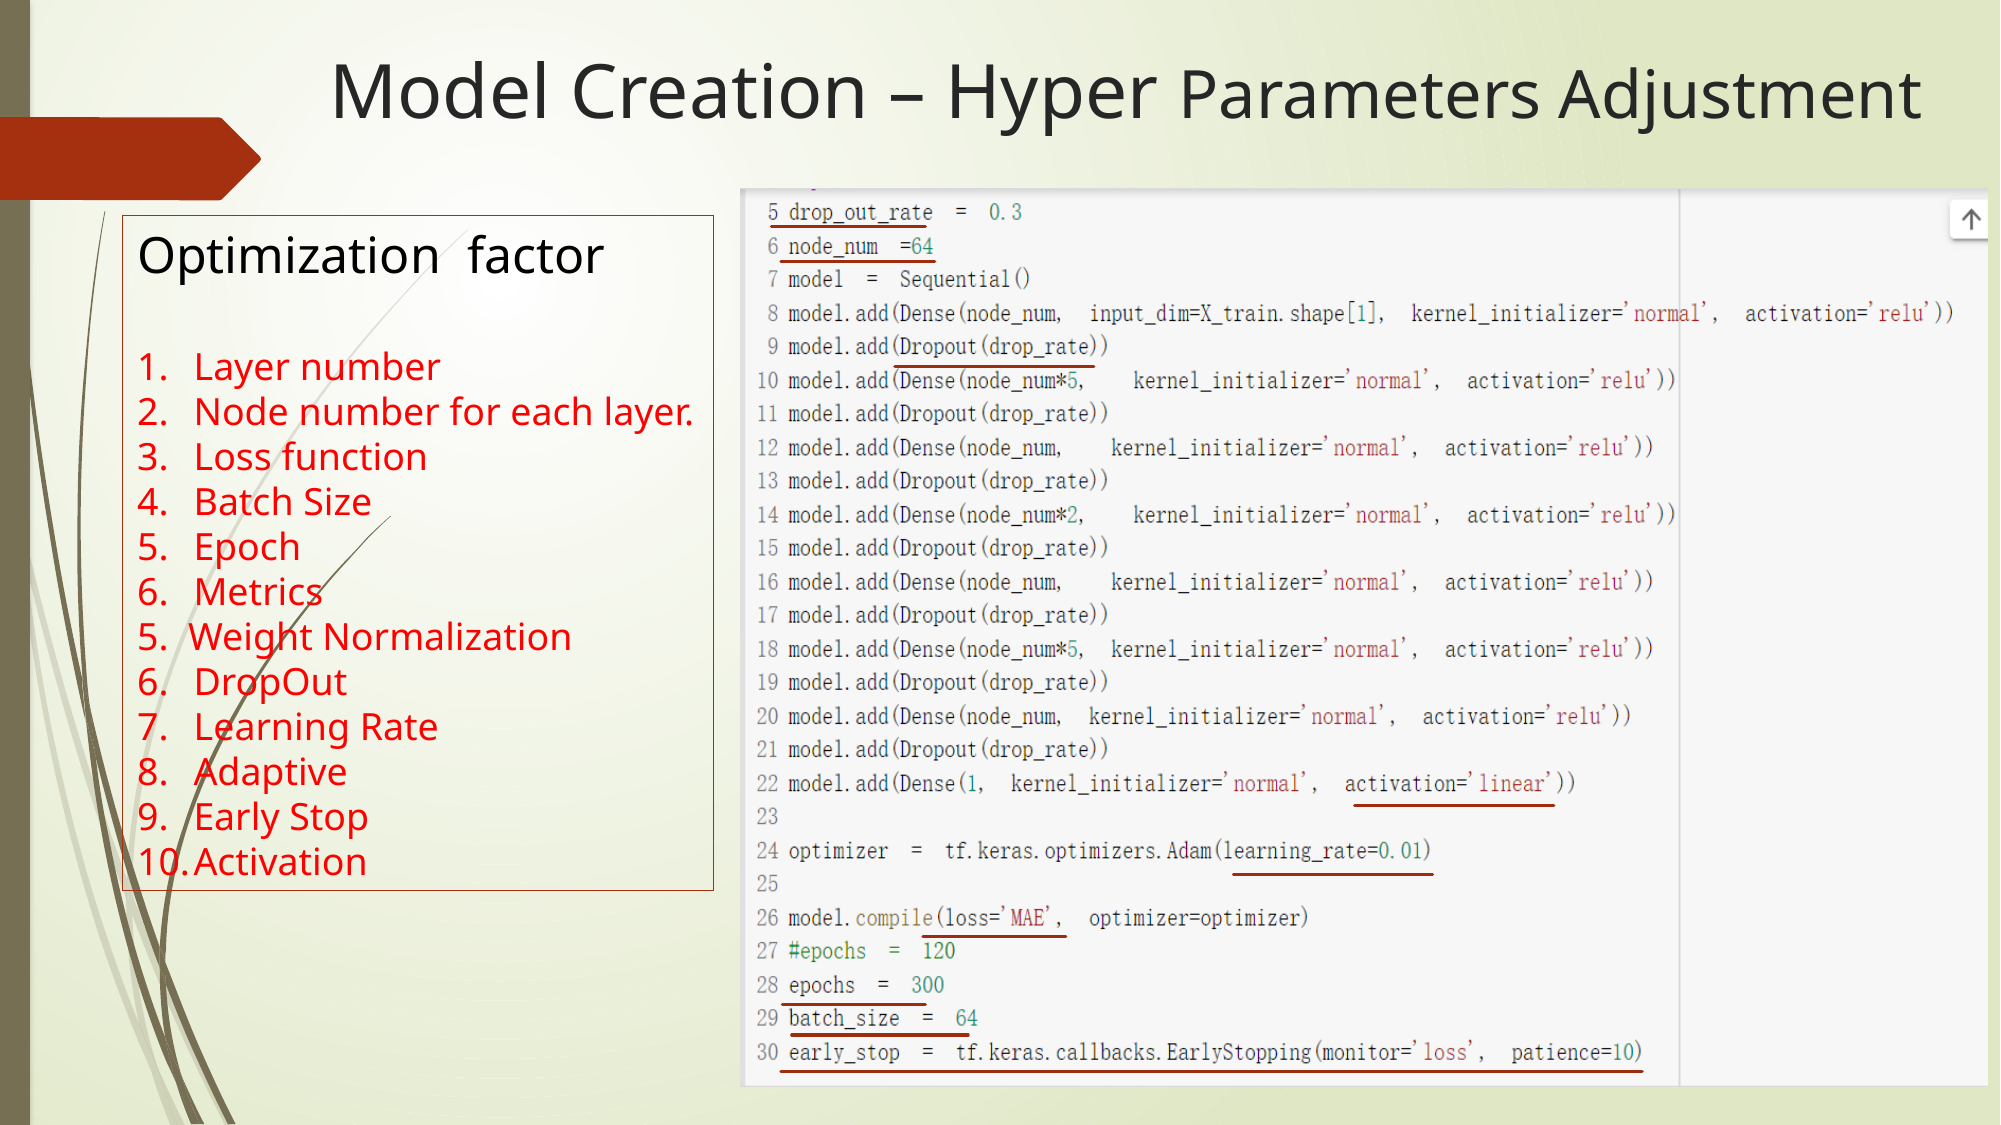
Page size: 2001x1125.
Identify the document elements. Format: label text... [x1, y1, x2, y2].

text_box Optimization factor Layer number Node number for each layer. Loss function Batch Size Epoch Metrics 5. Weight Normalization DropOut Learning Rate Adaptive Early Stop Activation [122, 215, 714, 891]
title Model Creation – Hyper Parameters Adjustment [314, 35, 2000, 152]
picture [739, 188, 1988, 1087]
